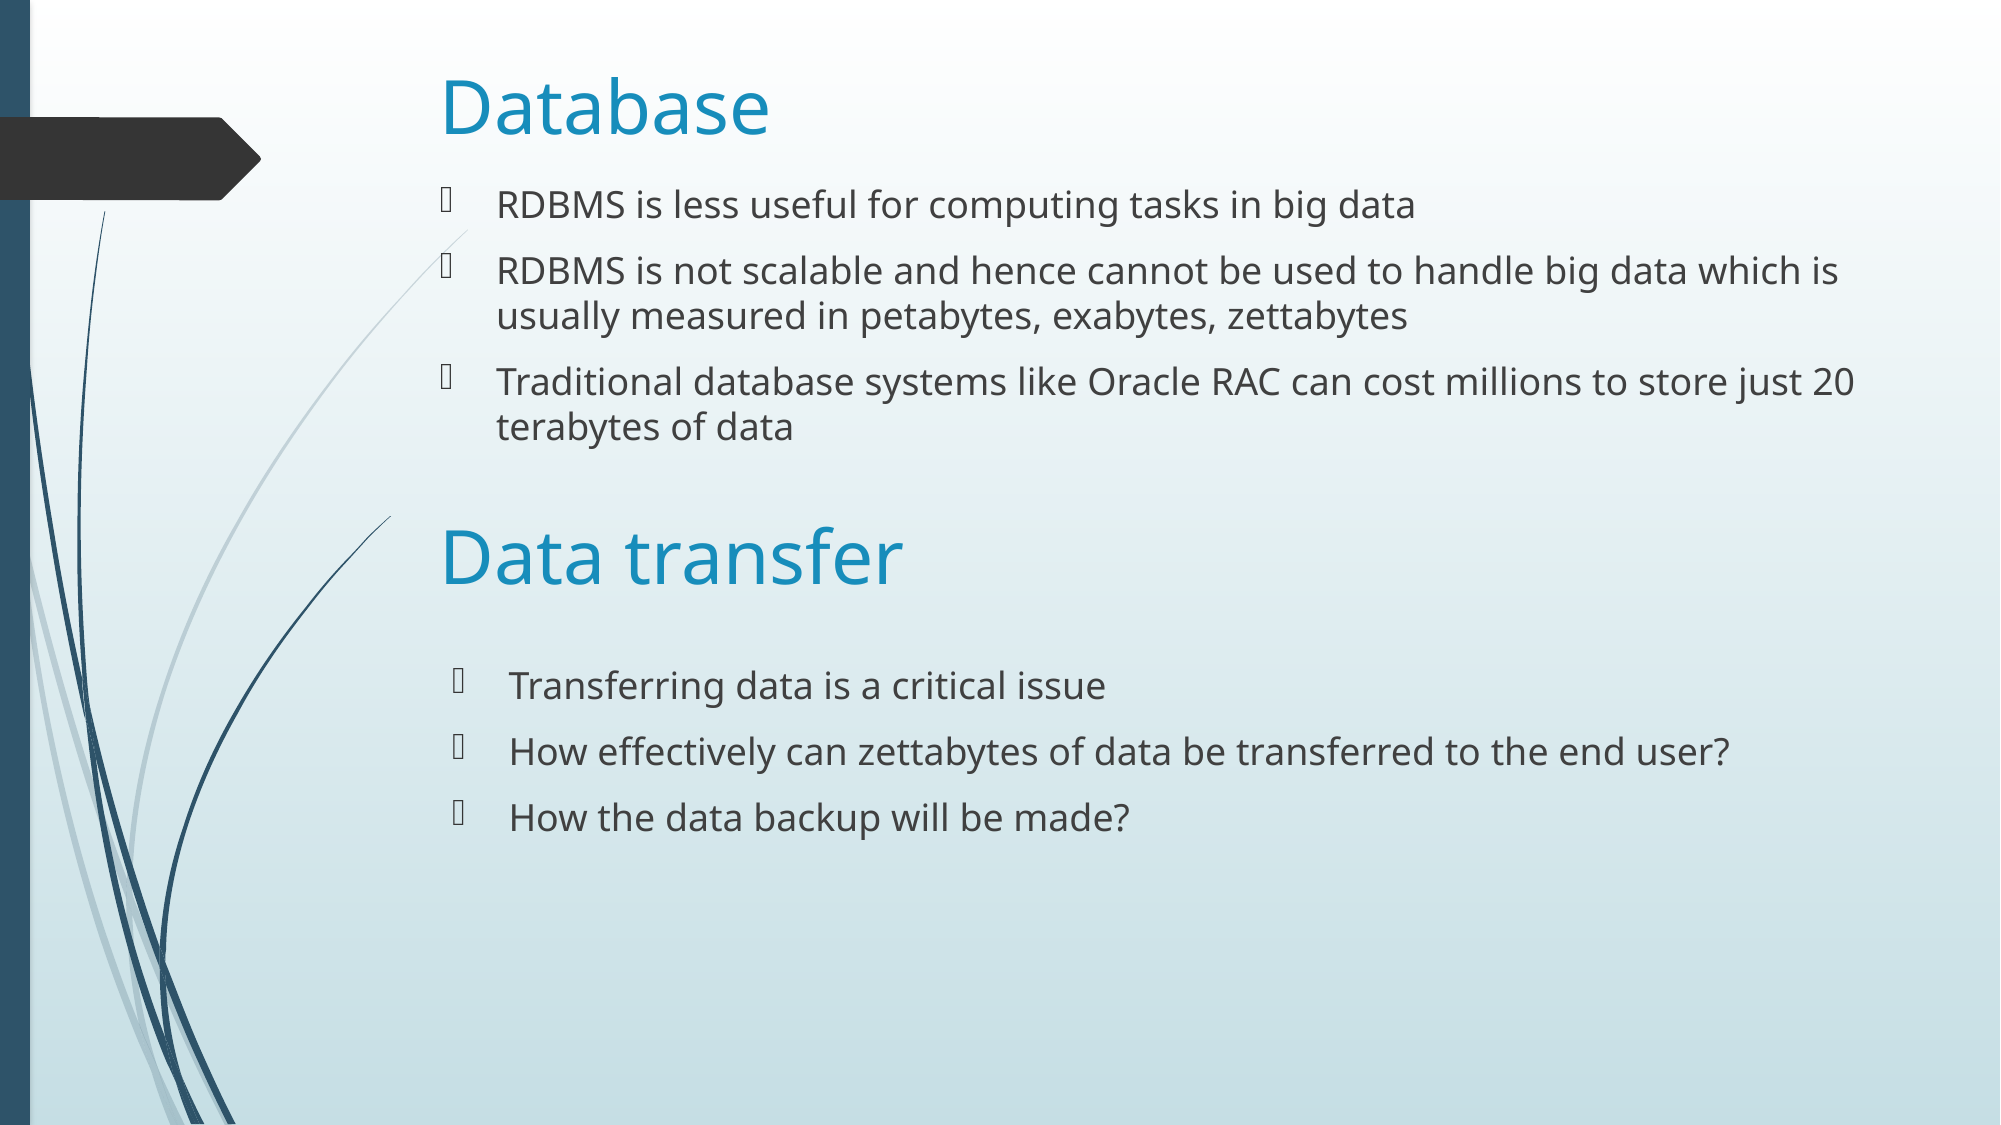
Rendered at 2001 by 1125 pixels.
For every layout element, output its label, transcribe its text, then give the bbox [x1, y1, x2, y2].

text_box Transferring data is a critical issue How effectively can zettabytes of data be transferred to the end user? How the data backup will be made? [437, 654, 1900, 958]
text_box Data transfer [424, 501, 1887, 624]
list RDBMS is less useful for computing tasks in big data RDBMS is not scalable and hence cannot be used to handle big data which is usually measured in petabytes, exabytes, zettabytes Traditional database systems like Oracle RAC can cost millions to store just 20 terabytes of data [424, 173, 1888, 477]
title Database [424, 52, 1887, 173]
